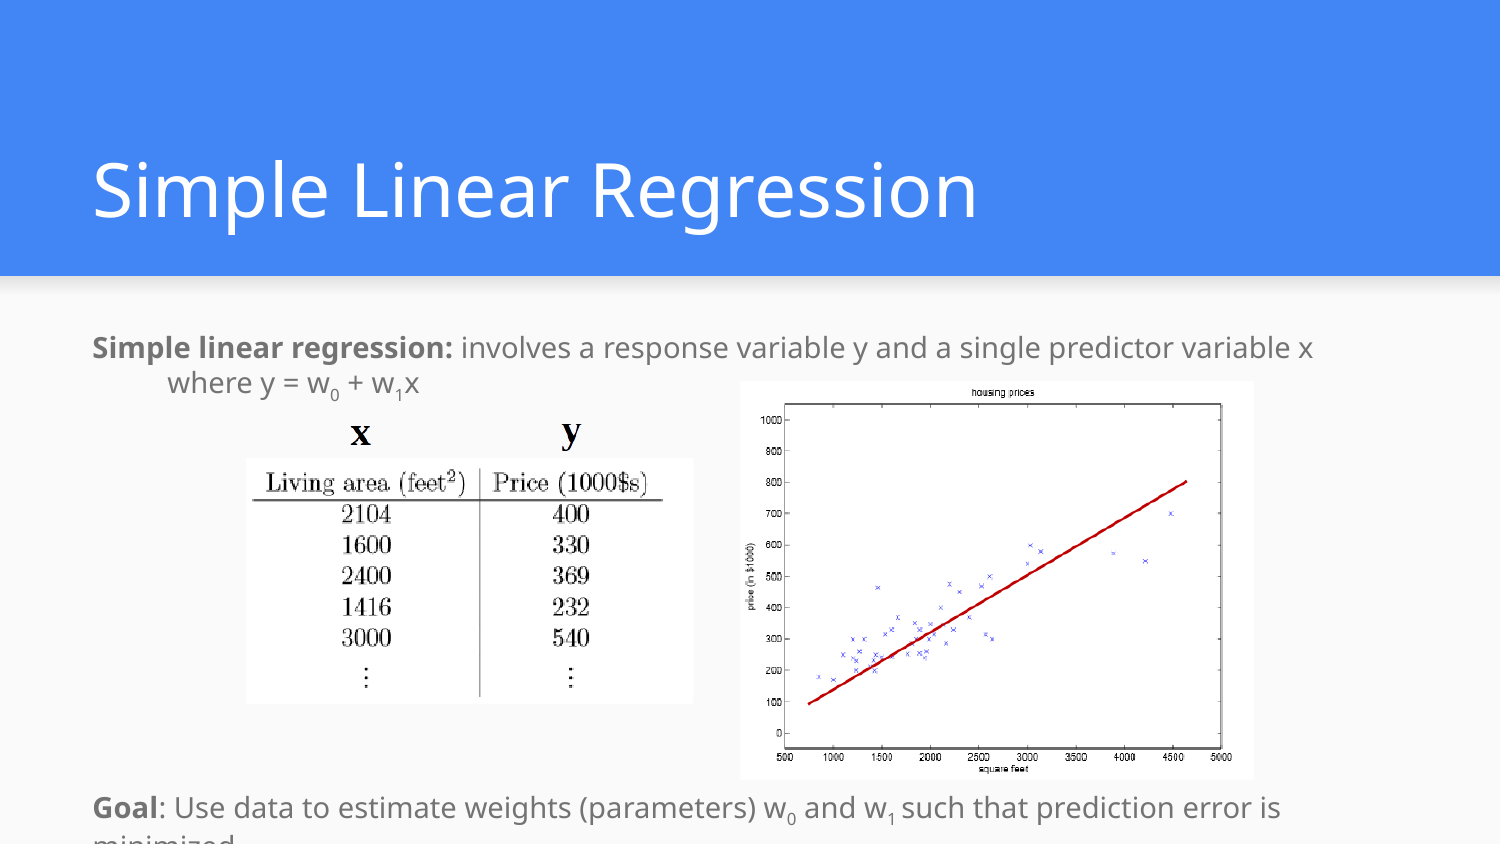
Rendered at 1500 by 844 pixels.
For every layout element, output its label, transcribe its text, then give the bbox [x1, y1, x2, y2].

list Simple linear regression: involves a response variable y and a single predictor variable x where y = w0 + w1x Goal: Use data to estimate weights (parameters) w0 and w1 such that prediction error is minimized [77, 314, 1427, 760]
picture [246, 380, 1254, 781]
title Simple Linear Regression [77, 121, 1427, 248]
